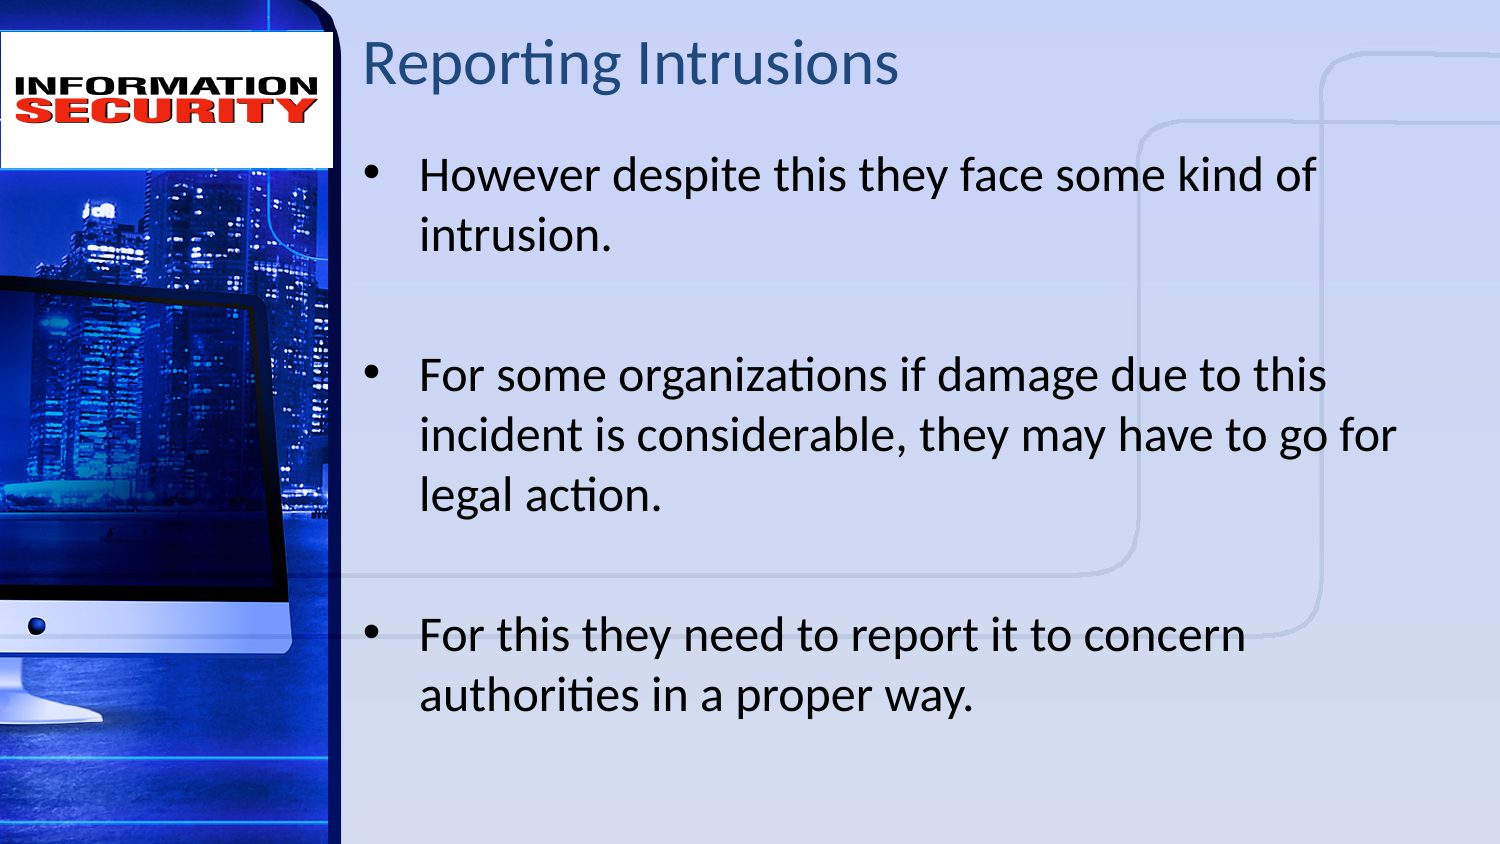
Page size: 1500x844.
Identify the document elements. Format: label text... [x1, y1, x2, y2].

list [0, 32, 333, 168]
title Reporting Intrusions [347, 11, 1427, 106]
text_box However despite this they face some kind of intrusion. For some organizations if damage due to this incident is considerable, they may have to go for legal action. For this they need to report it to concern authorities in a proper way. [347, 133, 1442, 785]
picture [0, 0, 1500, 844]
